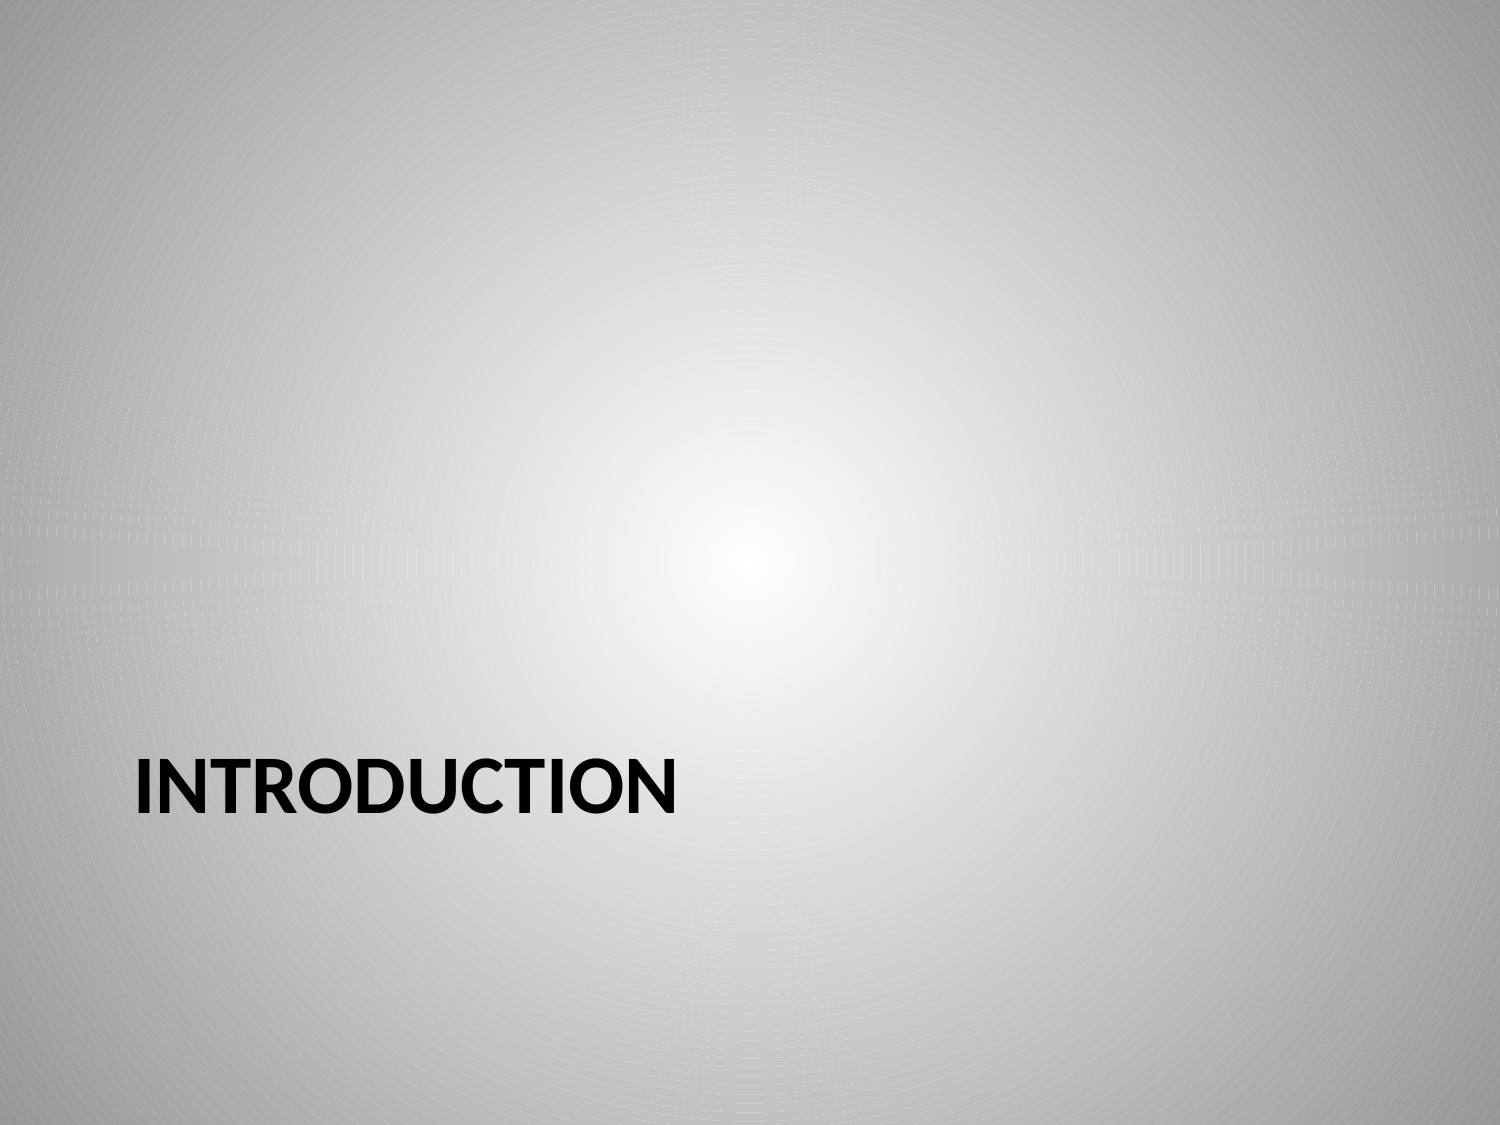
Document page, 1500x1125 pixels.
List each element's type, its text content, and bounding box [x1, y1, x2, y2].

title Introduction [118, 722, 1394, 947]
